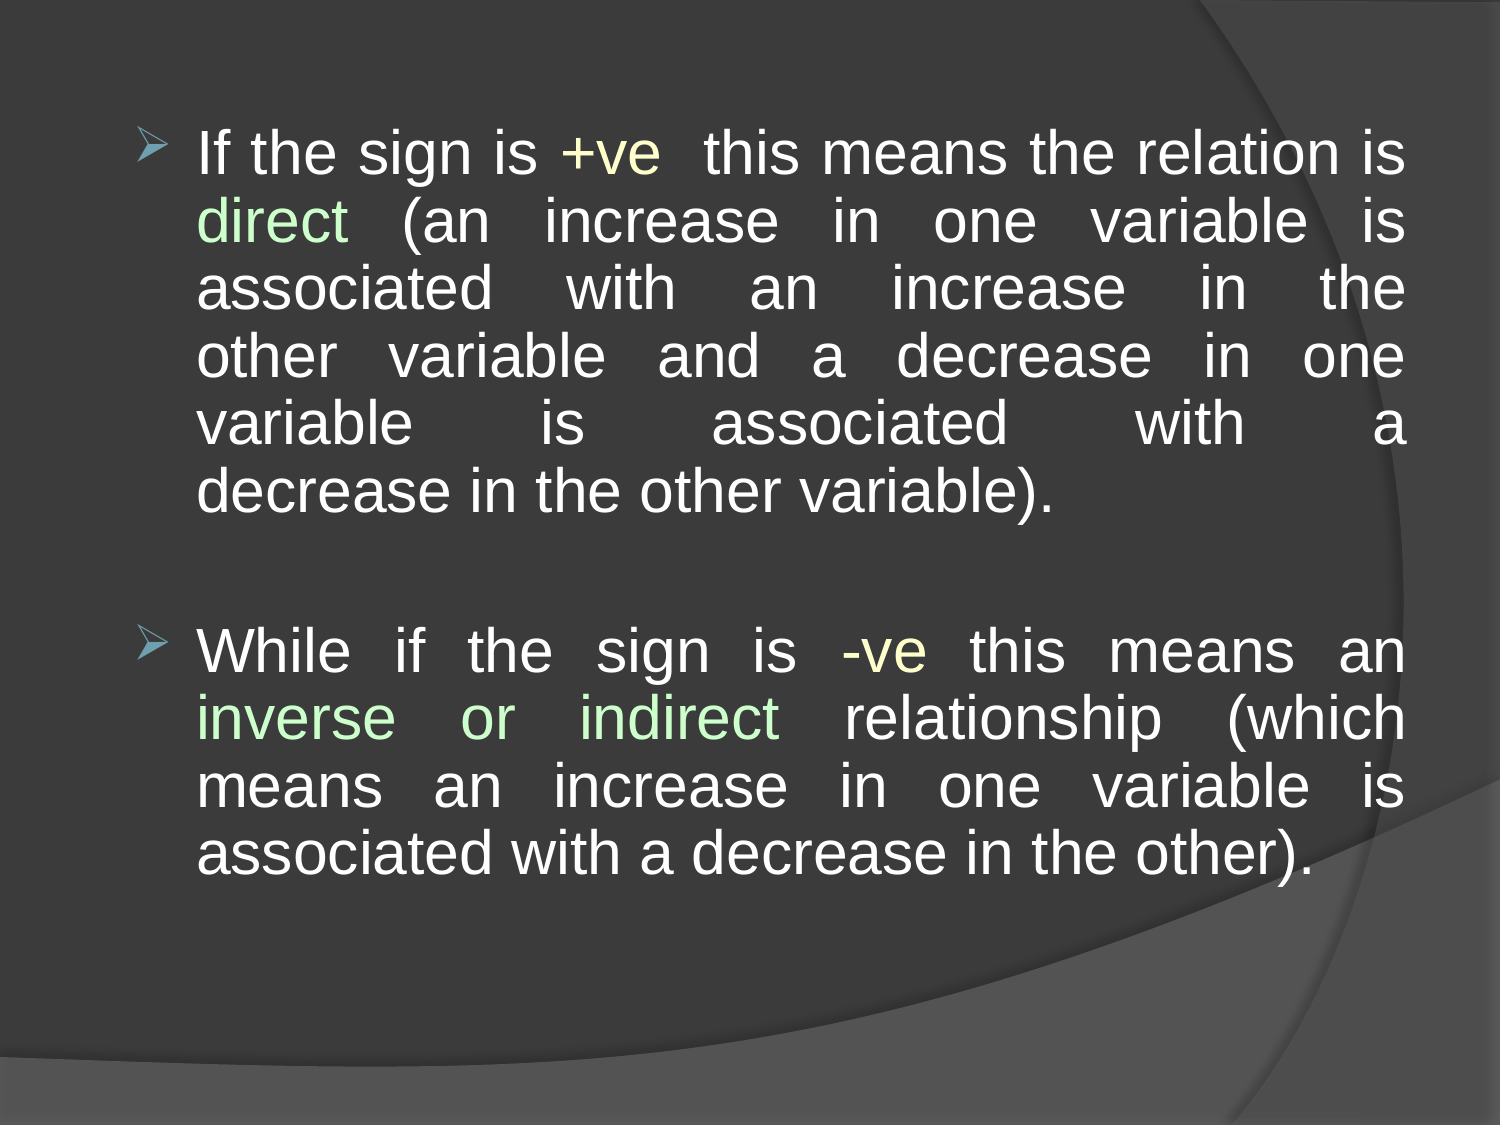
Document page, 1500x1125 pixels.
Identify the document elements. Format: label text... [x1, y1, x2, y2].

list If the sign is +ve this means the relation is direct (an increase in one variable is associated with an increase in the other variable and a decrease in one variable is associated with a decrease in the other variable). While if the sign is -ve this means an inverse or indirect relationship (which means an increase in one variable is associated with a decrease in the other). [111, 113, 1424, 1036]
